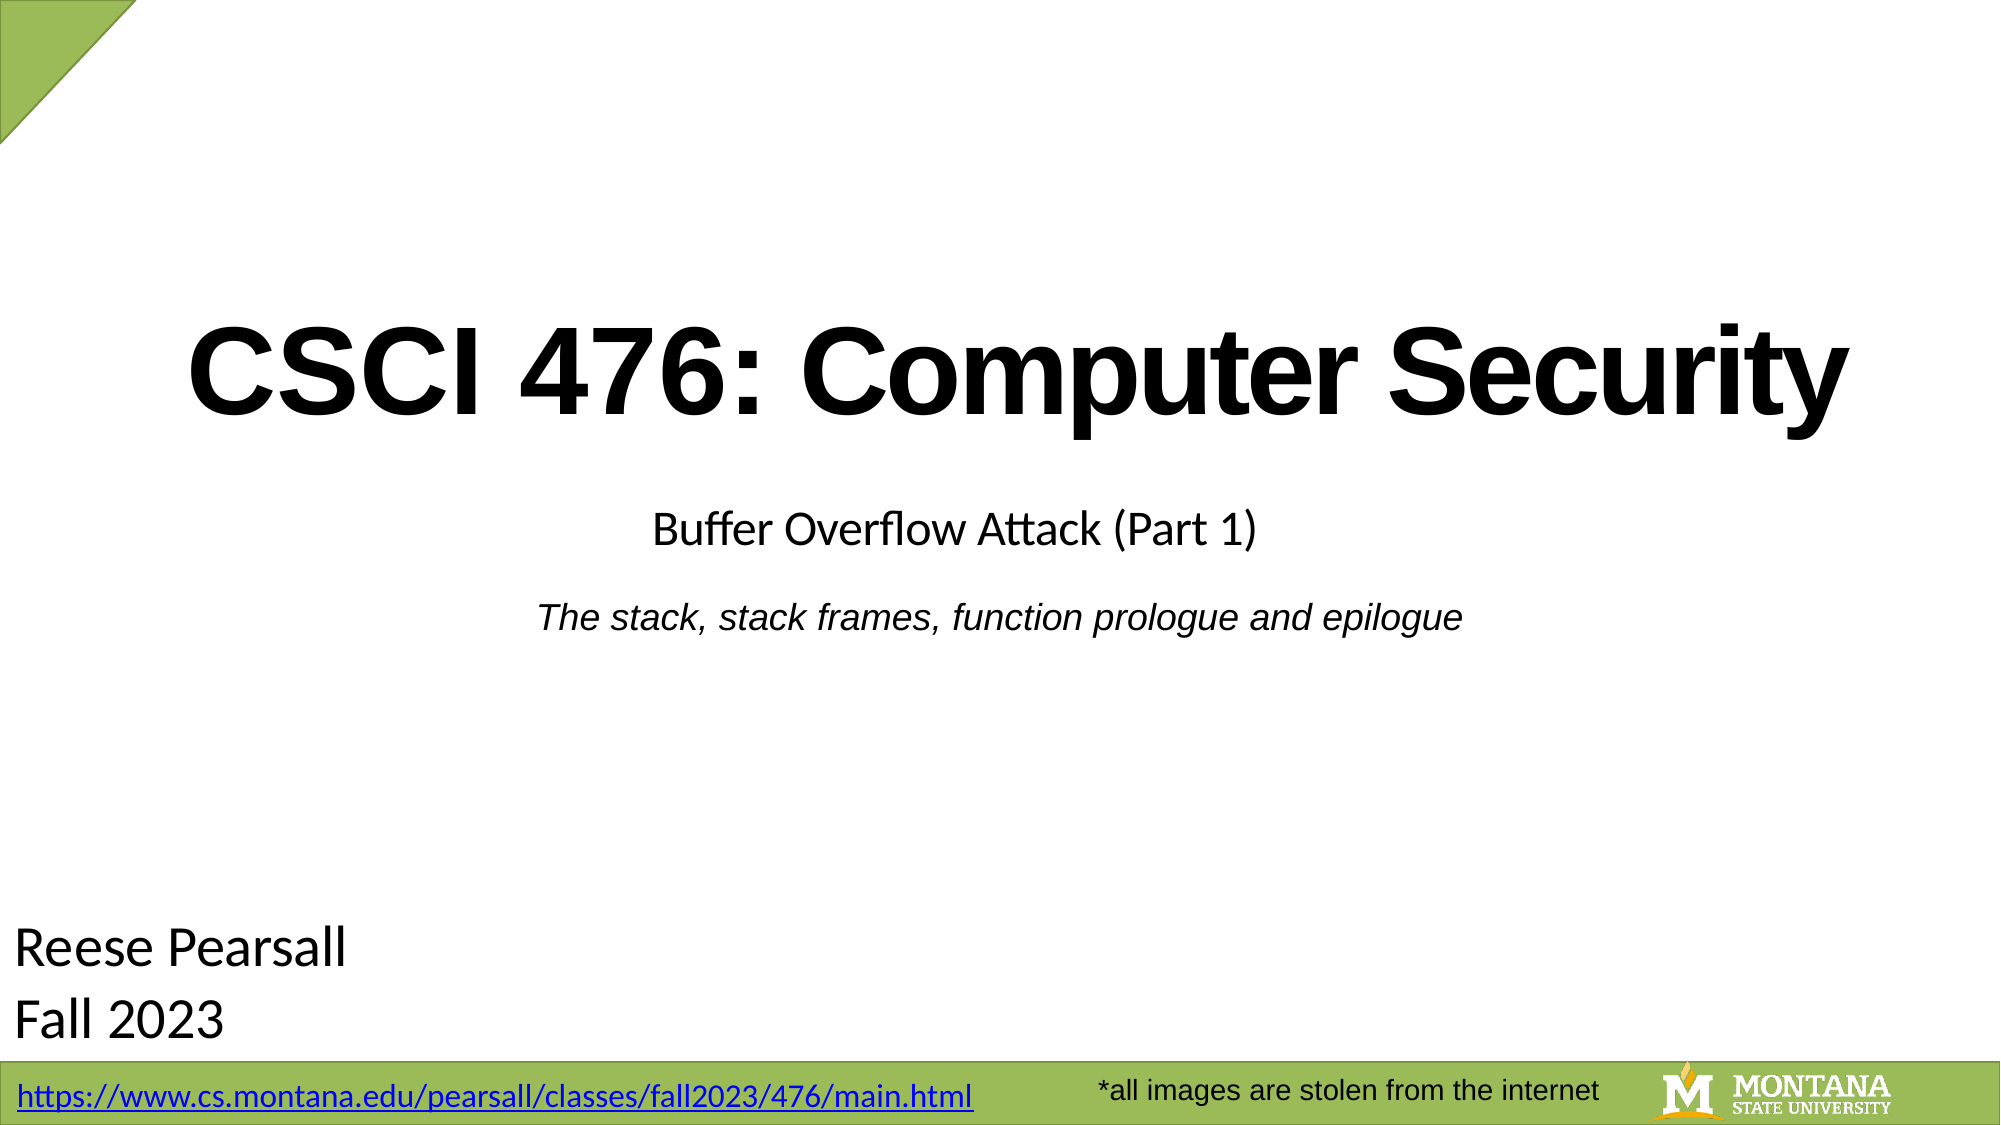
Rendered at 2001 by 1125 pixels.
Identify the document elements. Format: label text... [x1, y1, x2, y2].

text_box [1892, 1060, 2000, 1125]
title CSCI 476: Computer Security [123, 287, 1911, 478]
text_box Reese Pearsall Fall 2023 [12, 905, 1914, 1051]
text_box Buffer Overflow Attack (Part 1) [650, 493, 1739, 556]
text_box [0, 1060, 1647, 1125]
text_box The stack, stack frames, function prologue and epilogue [521, 585, 1479, 646]
picture [1649, 1060, 1892, 1122]
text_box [0, 0, 137, 145]
